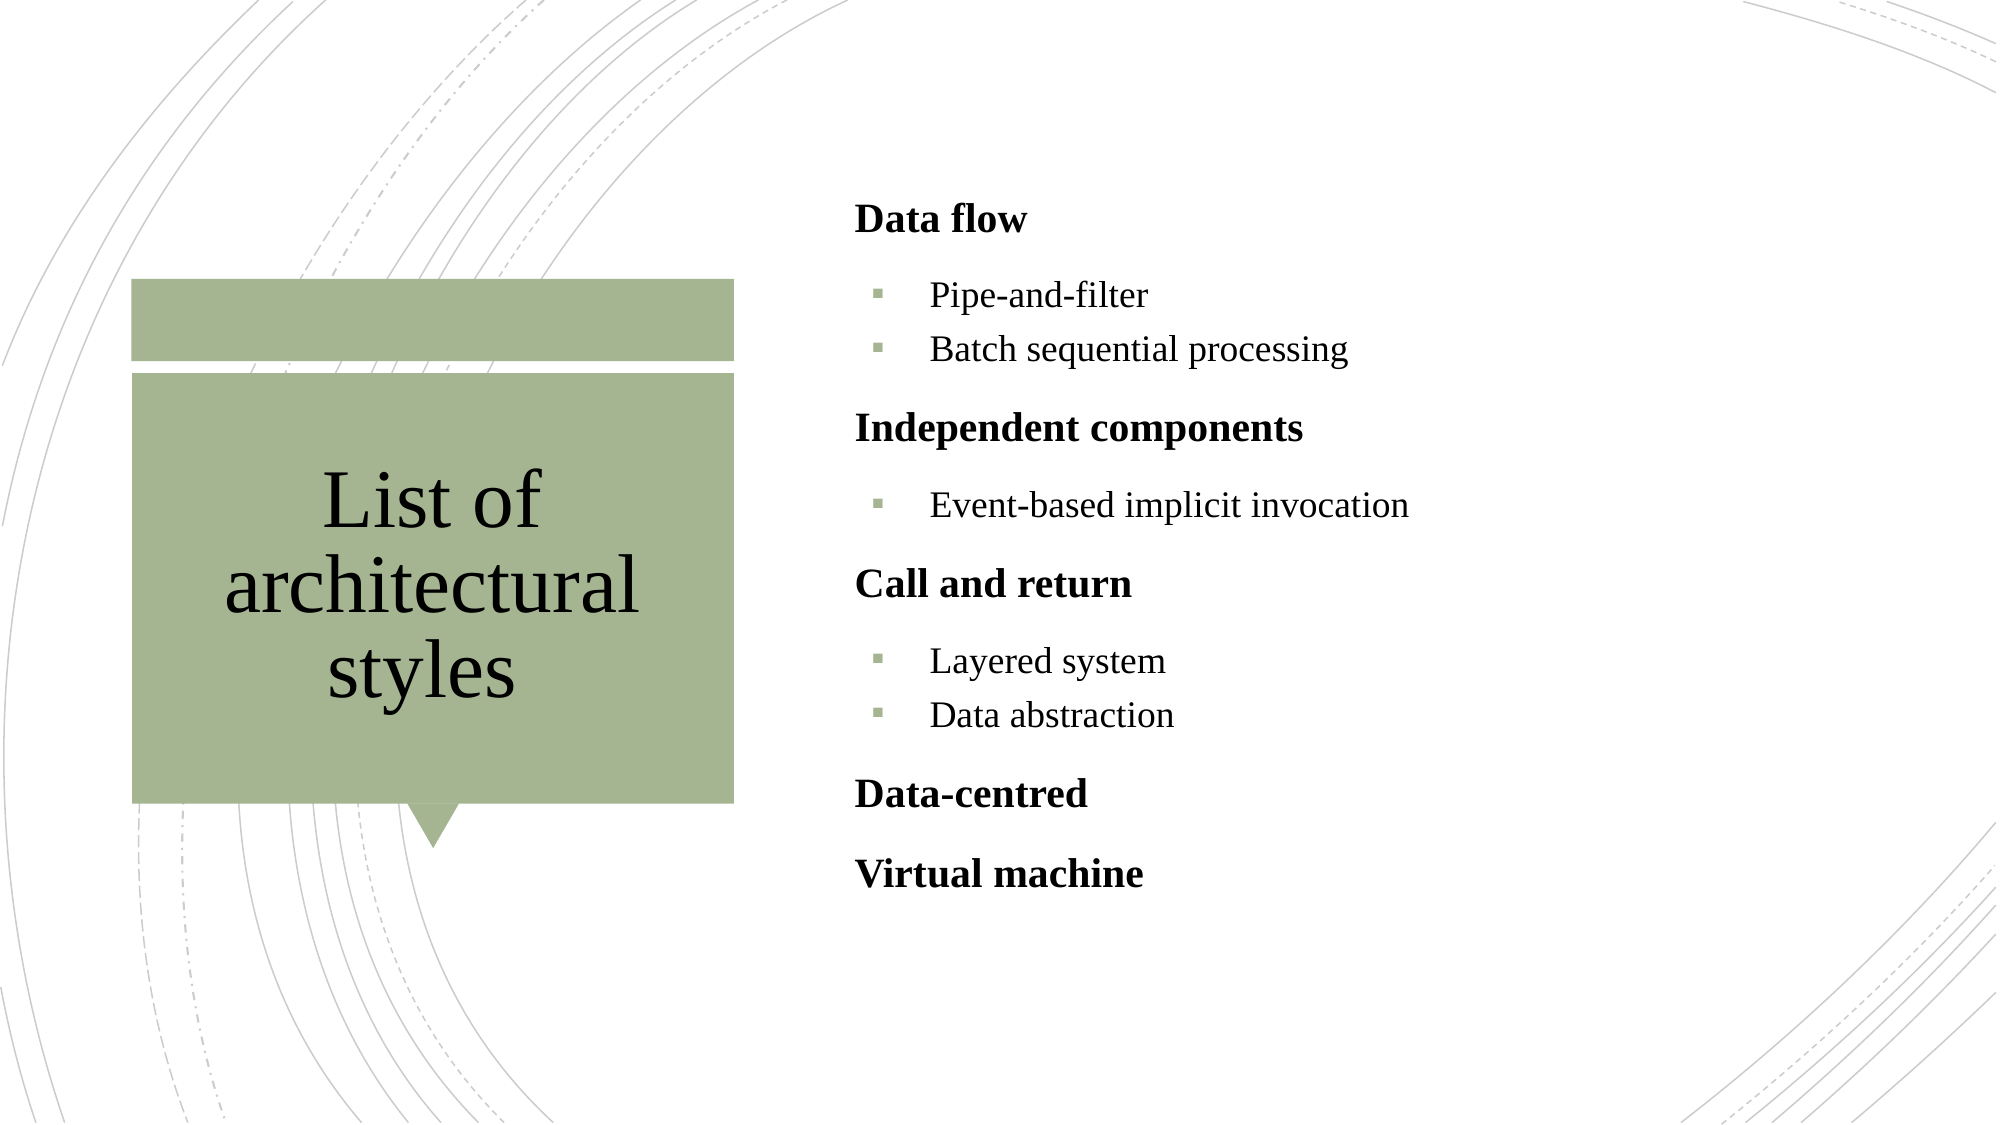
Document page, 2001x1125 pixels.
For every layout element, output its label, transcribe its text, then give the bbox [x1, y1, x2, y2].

title List of architectural styles [145, 385, 720, 789]
list Data flow Pipe-and-filter Batch sequential processing Independent components Event-based implicit invocation Call and return Layered system Data abstraction Data-centred Virtual machine [839, 144, 1871, 1006]
